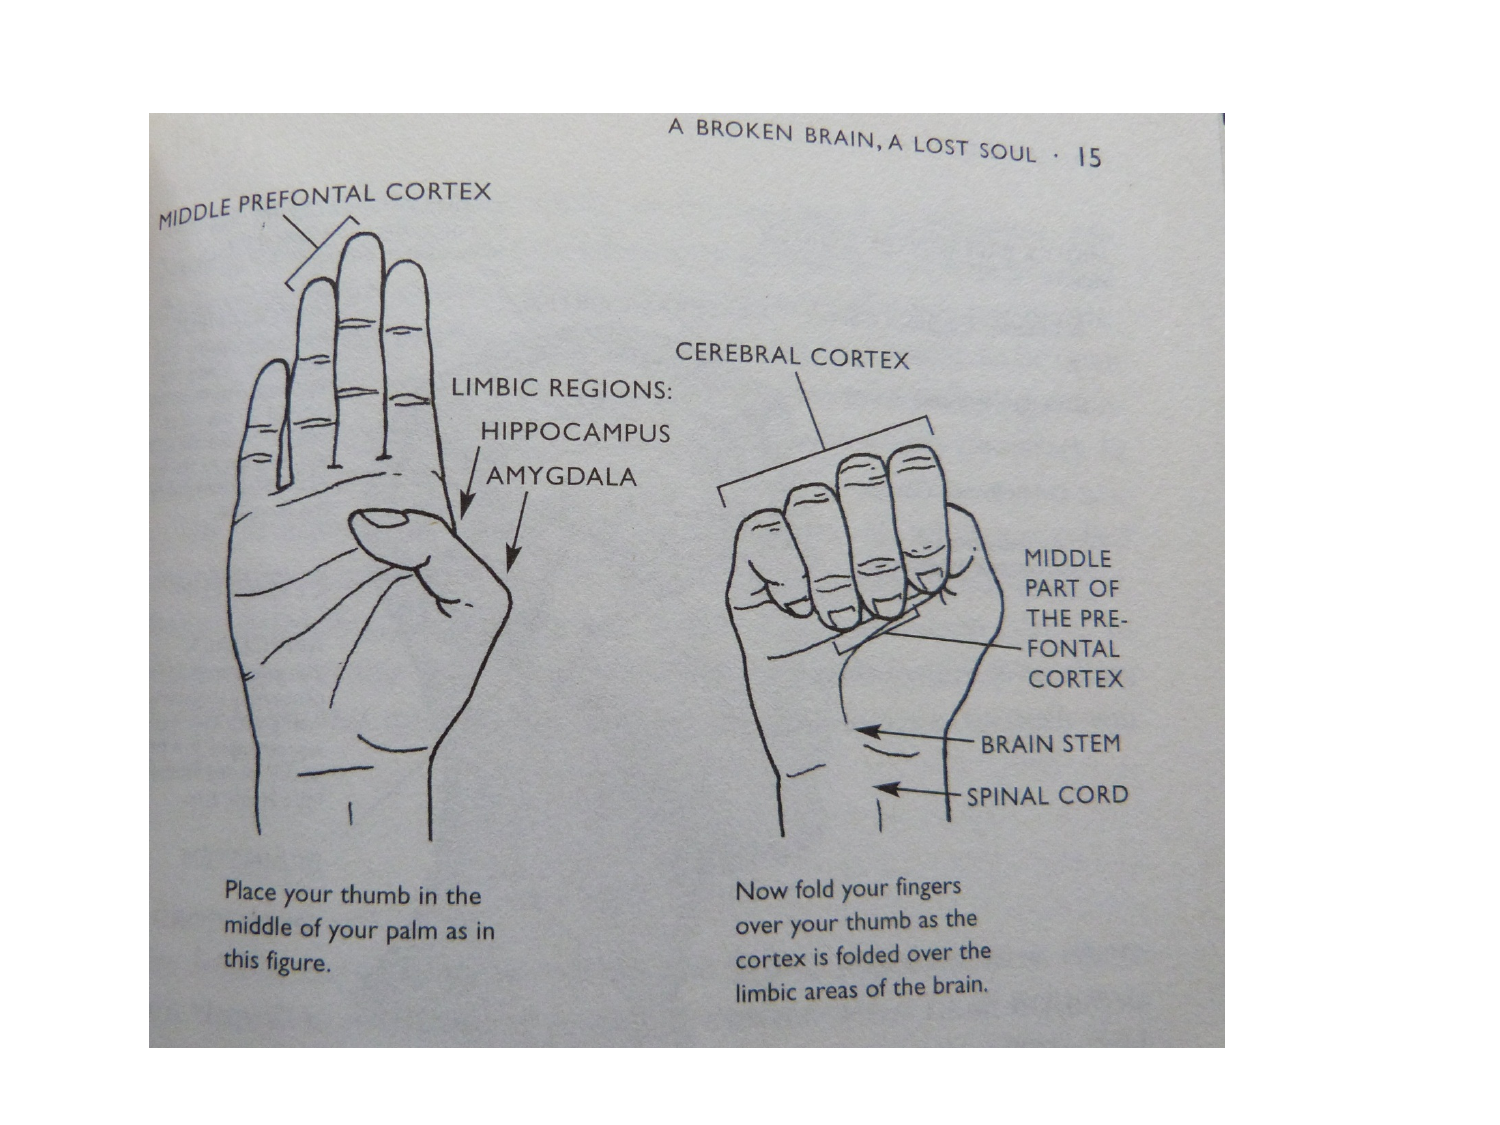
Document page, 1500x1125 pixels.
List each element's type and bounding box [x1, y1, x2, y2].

picture [149, 113, 1226, 1049]
